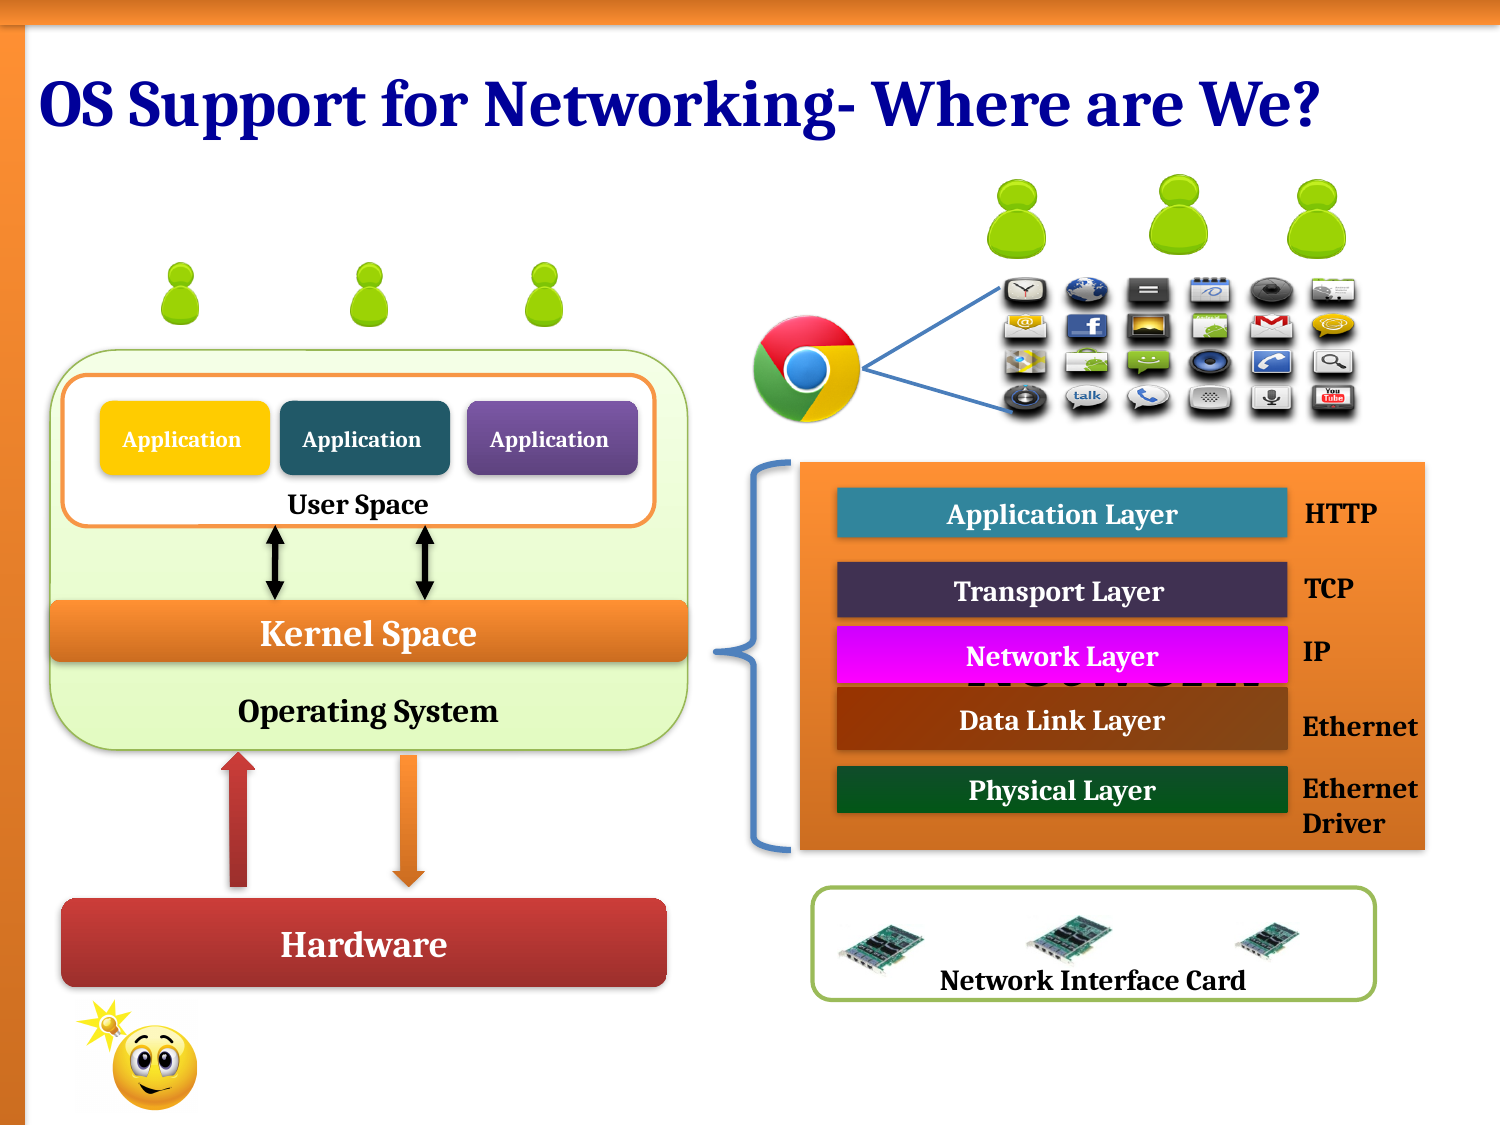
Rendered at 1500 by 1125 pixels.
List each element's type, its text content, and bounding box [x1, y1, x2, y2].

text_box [987, 174, 1346, 259]
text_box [862, 287, 1001, 368]
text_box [49, 262, 688, 988]
title OS Support for Networking- Where are We? [24, 24, 1500, 175]
picture [749, 312, 863, 426]
picture [1233, 922, 1301, 963]
text_box Network Interface Card [810, 885, 1378, 1003]
picture [999, 274, 1363, 413]
picture [837, 924, 925, 978]
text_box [715, 462, 1438, 851]
picture [74, 999, 198, 1113]
picture [1024, 914, 1113, 969]
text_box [862, 368, 1013, 413]
